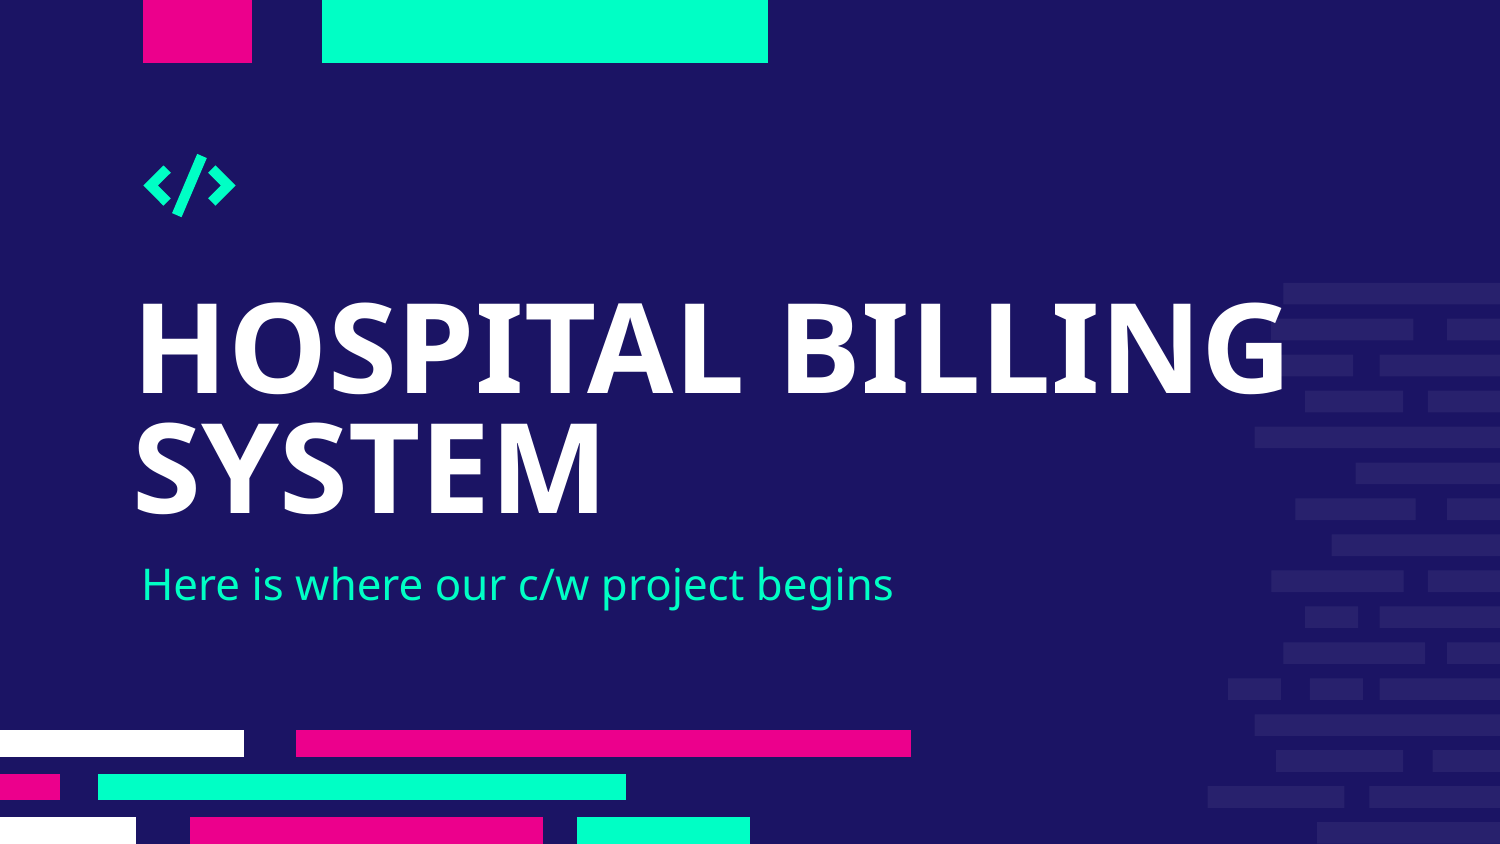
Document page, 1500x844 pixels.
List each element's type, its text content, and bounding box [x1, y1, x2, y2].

title HOSPITAL BILLING SYSTEM [117, 224, 1500, 538]
subtitle Here is where our c/w project begins [126, 557, 1500, 688]
